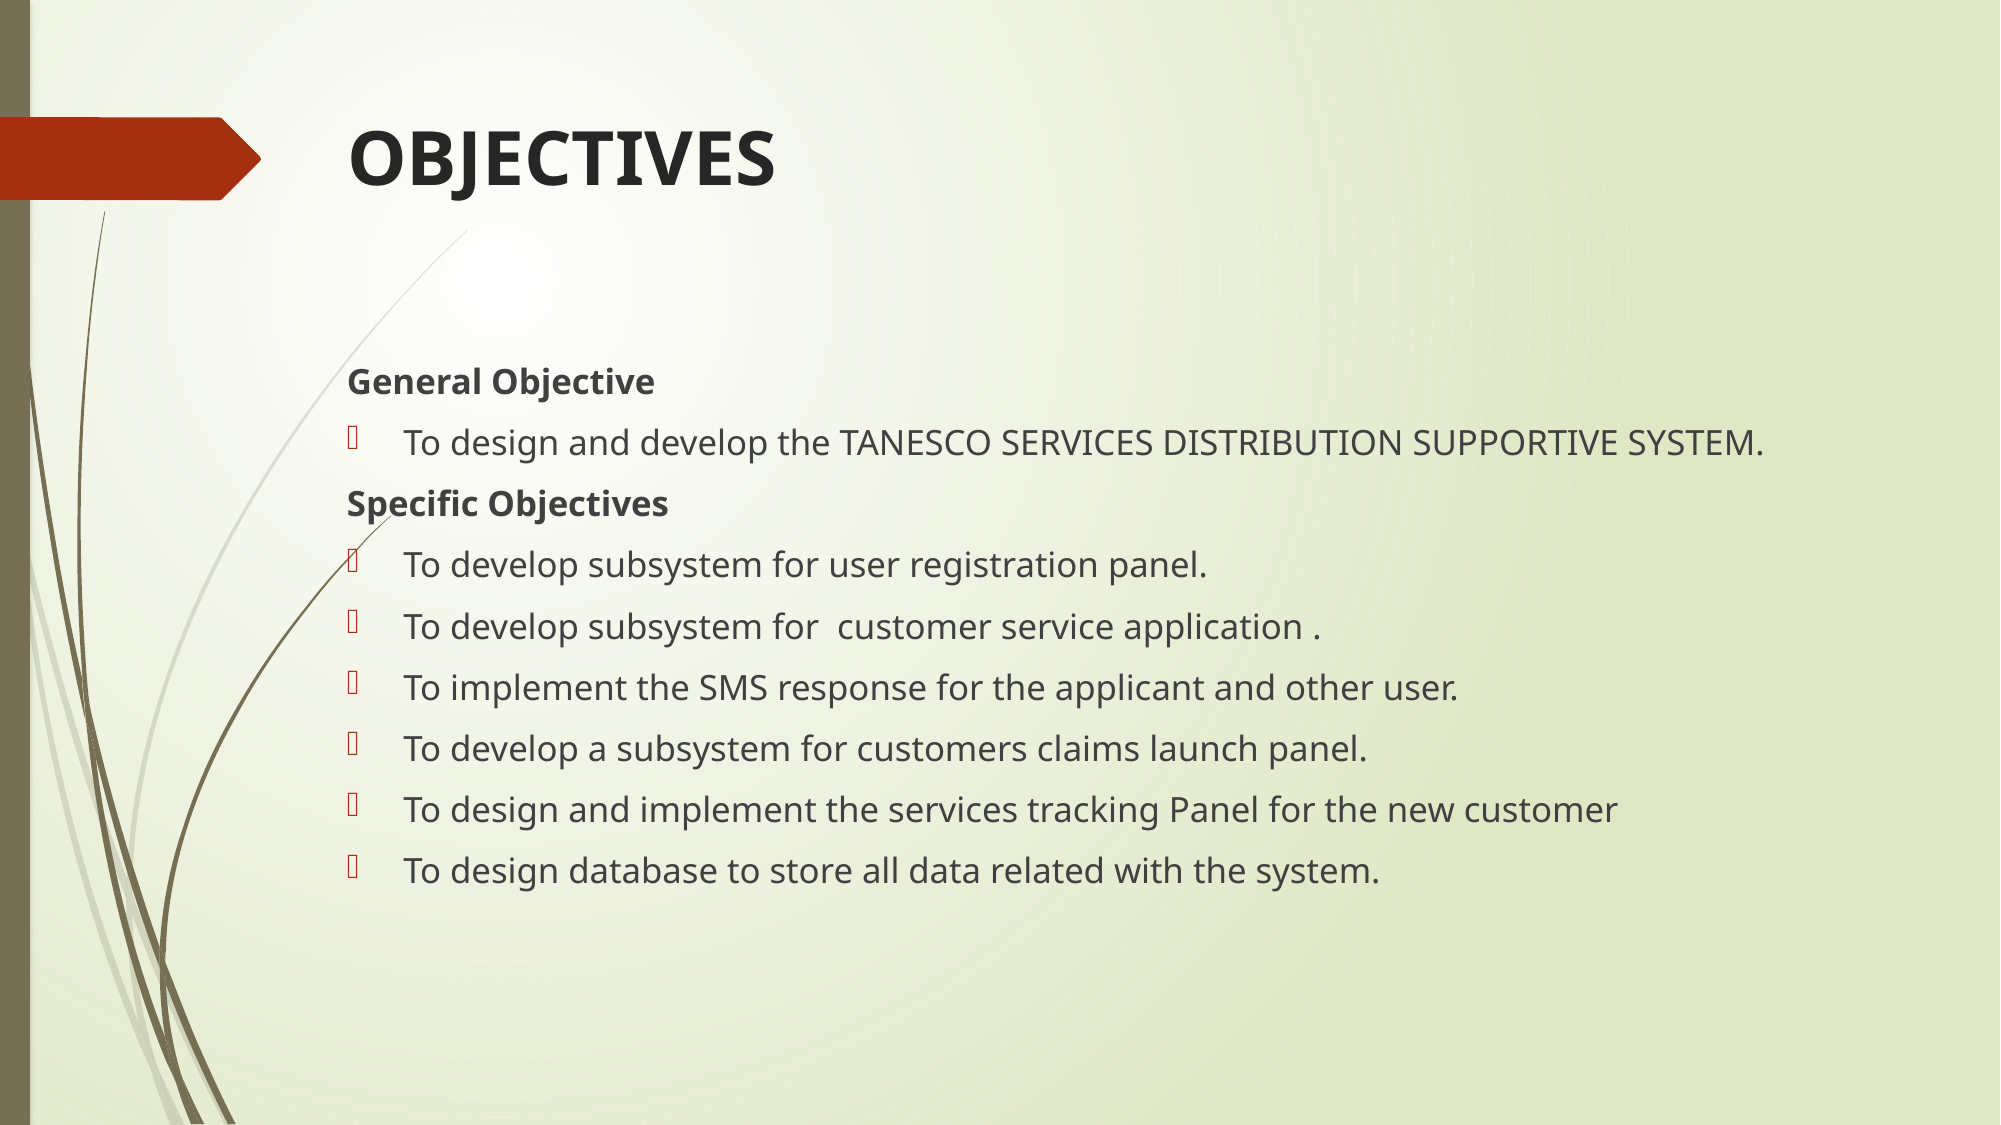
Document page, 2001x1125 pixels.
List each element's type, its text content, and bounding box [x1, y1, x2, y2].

list General Objective To design and develop the TANESCO SERVICES DISTRIBUTION SUPPORTIVE SYSTEM. Specific Objectives To develop subsystem for user registration panel. To develop subsystem for customer service application . To implement the SMS response for the applicant and other user. To develop a subsystem for customers claims launch panel. To design and implement the services tracking Panel for the new customer To design database to store all data related with the system. [331, 290, 1795, 911]
title OBJECTIVES [332, 102, 1795, 290]
